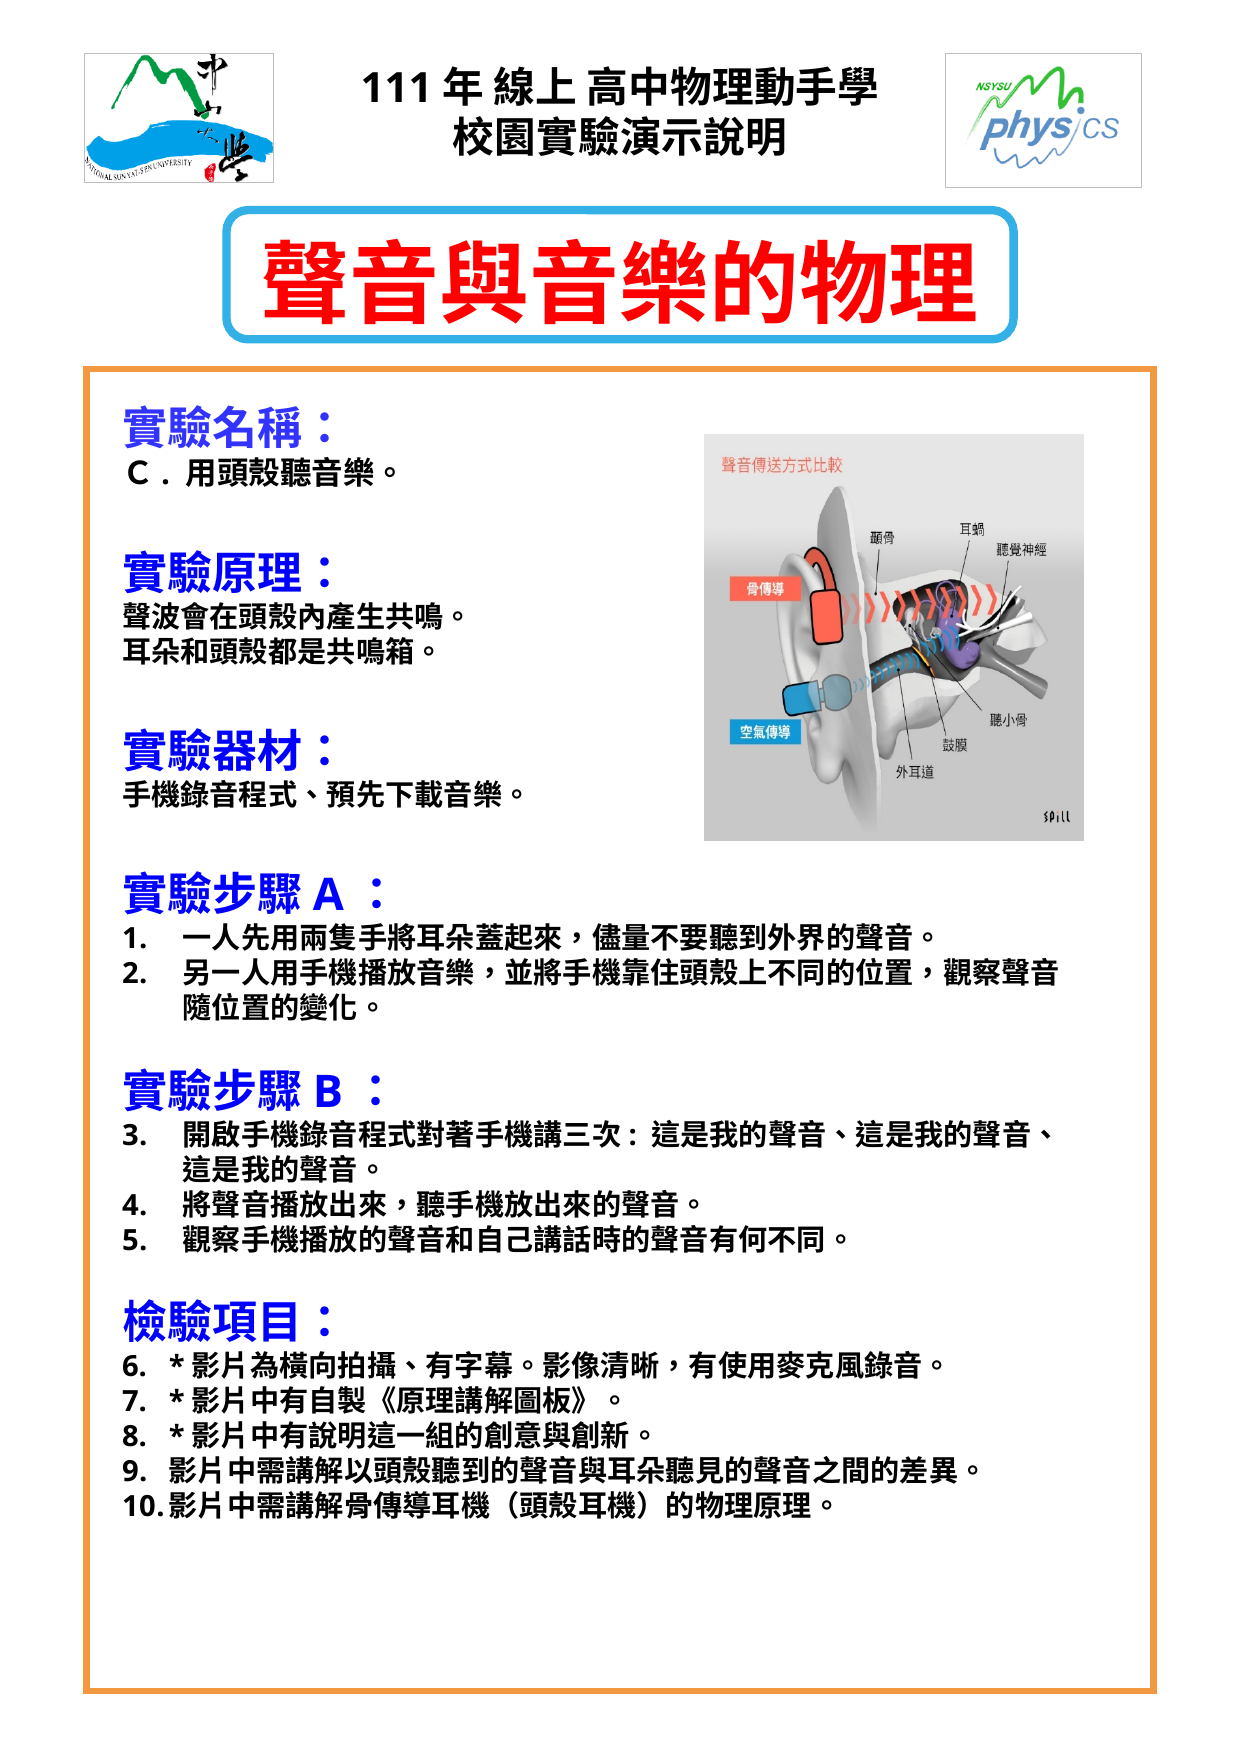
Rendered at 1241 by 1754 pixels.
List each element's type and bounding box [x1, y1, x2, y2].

text_box [226, 210, 1014, 343]
picture [704, 434, 1084, 841]
text_box [86, 369, 1154, 1691]
text_box [84, 52, 1142, 188]
